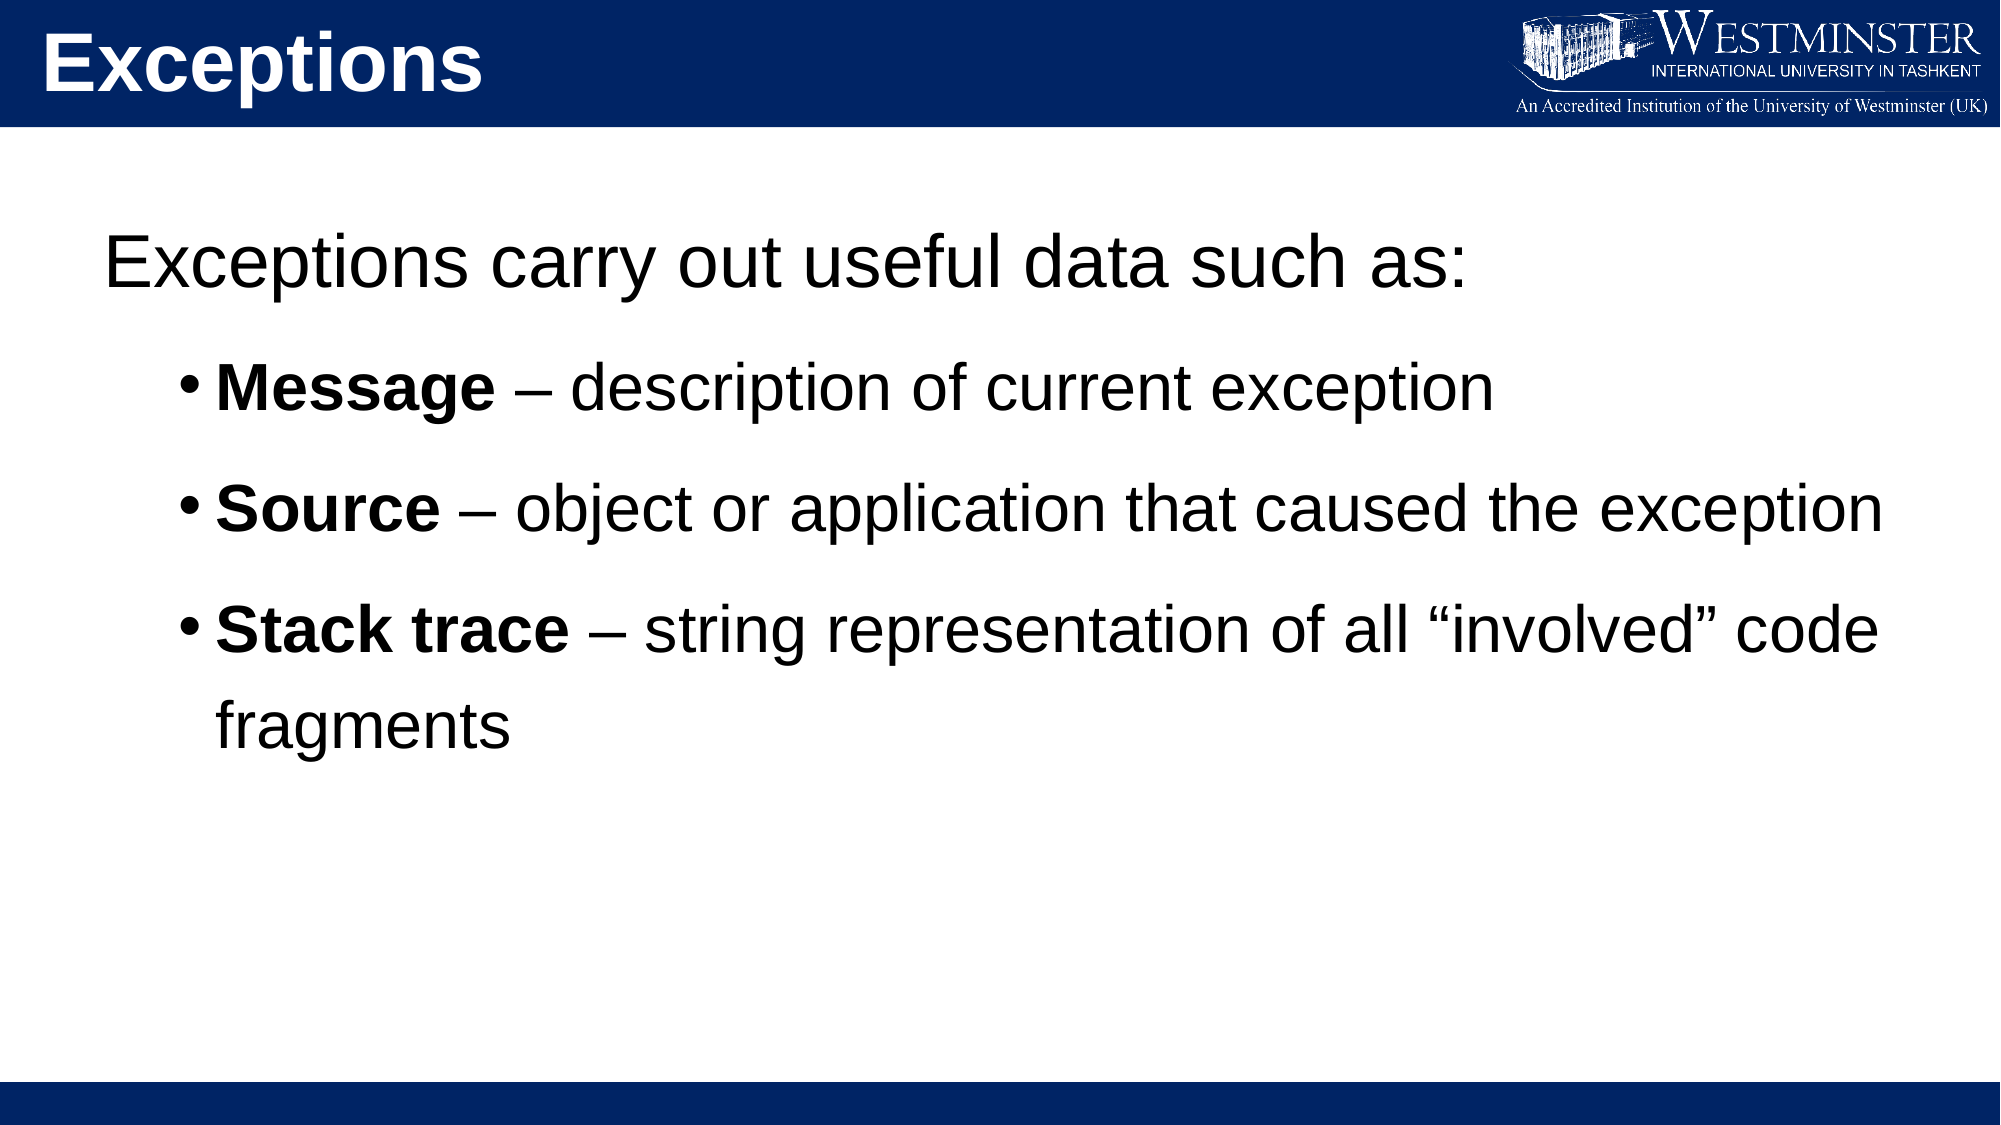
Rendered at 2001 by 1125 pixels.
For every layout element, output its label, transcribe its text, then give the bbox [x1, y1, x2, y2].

list Exceptions [26, 21, 1200, 108]
picture [1506, 10, 1987, 116]
list Exceptions carry out useful data such as: Message – description of current exception Source – object or application that caused the exception Stack trace – string representation of all “involved” code fragments [88, 187, 1925, 1009]
